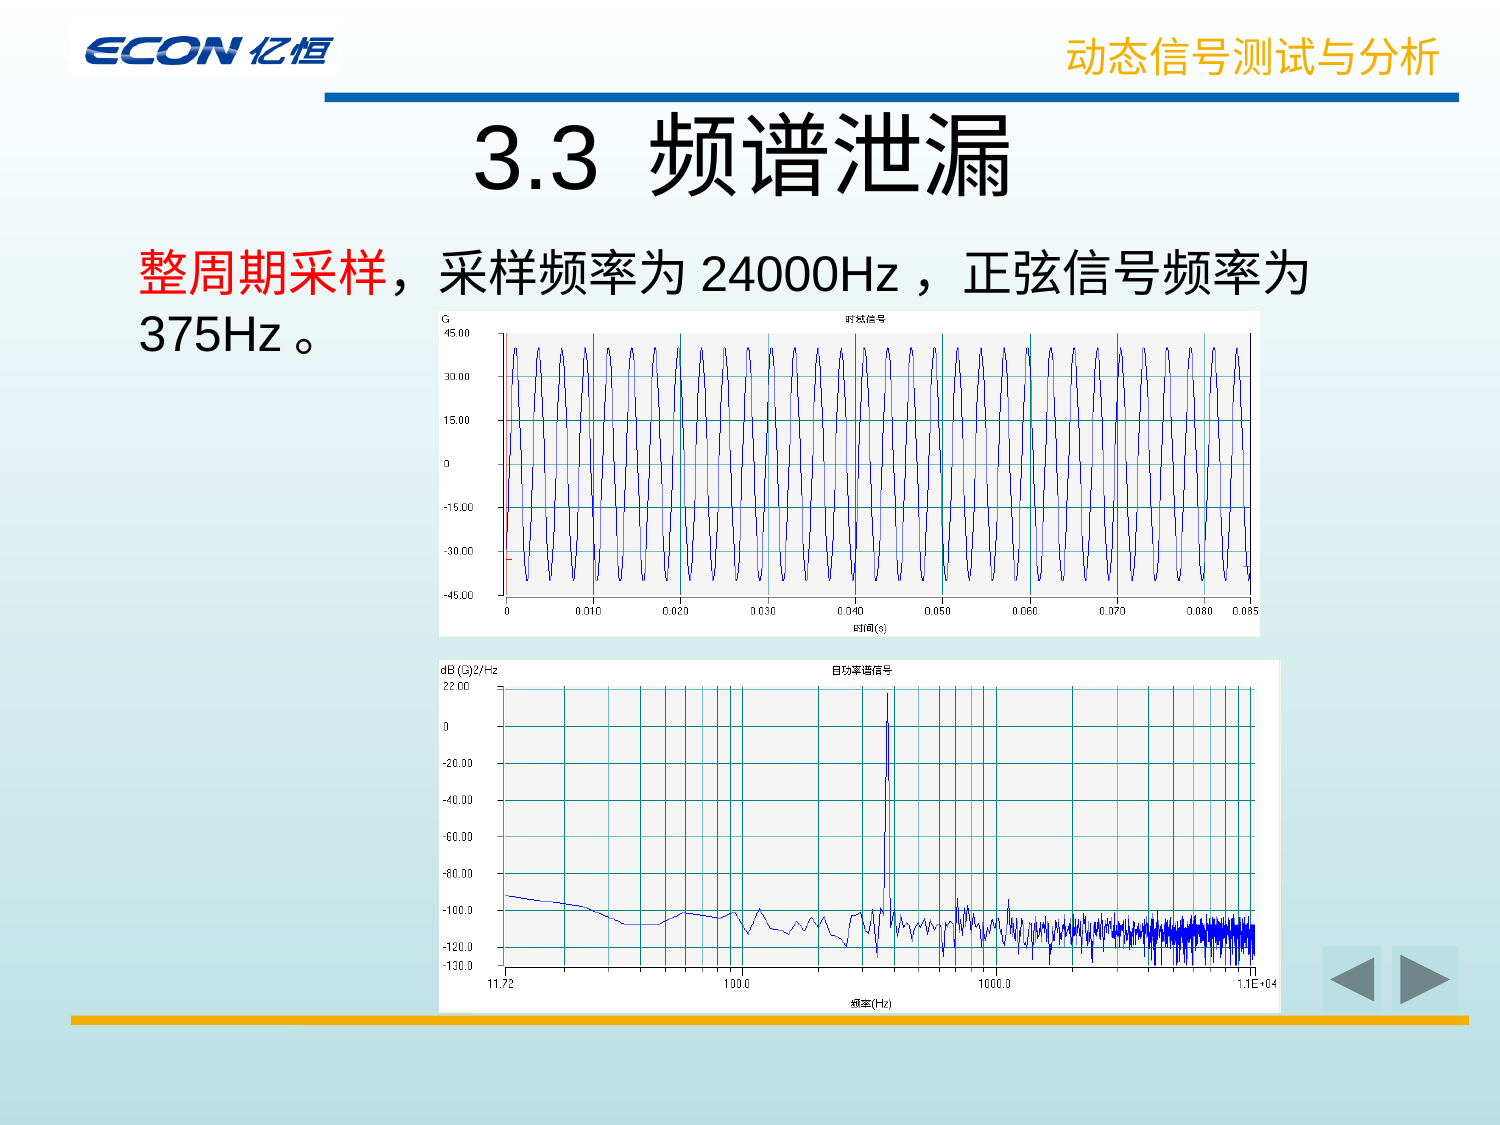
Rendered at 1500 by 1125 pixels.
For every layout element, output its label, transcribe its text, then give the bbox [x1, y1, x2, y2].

text_box 3.3 频谱泄漏 [388, 98, 1100, 209]
text_box 动态信号测试与分析 [1037, 23, 1457, 88]
picture [70, 18, 341, 74]
text_box [1322, 946, 1382, 1013]
text_box 整周期采样，采样频率为24000Hz，正弦信号频率为375Hz。 [123, 234, 1382, 370]
text_box [1392, 946, 1459, 1013]
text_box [439, 660, 1281, 1013]
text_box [439, 311, 1260, 637]
